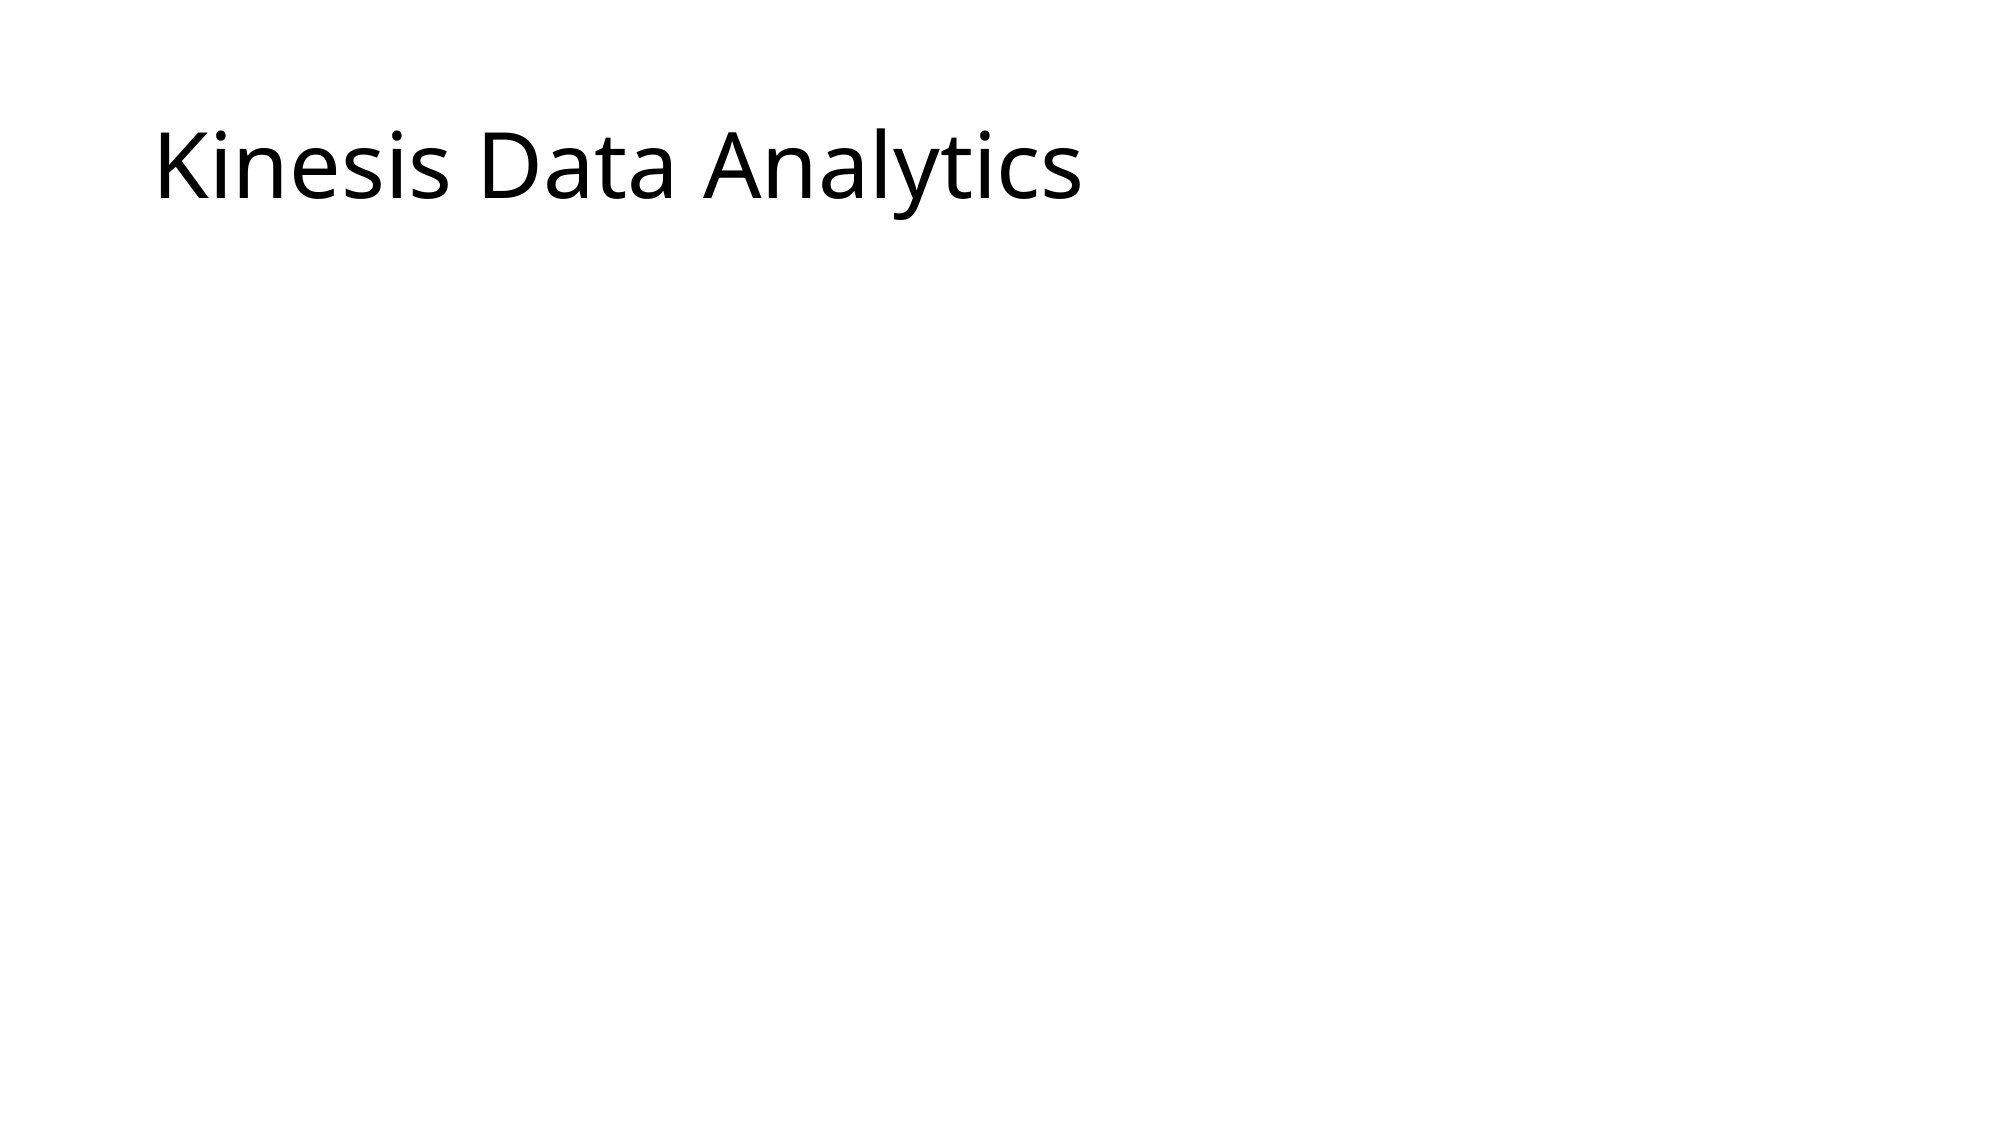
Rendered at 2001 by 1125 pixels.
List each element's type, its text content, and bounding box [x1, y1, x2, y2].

title Kinesis Data Analytics [137, 59, 1863, 278]
